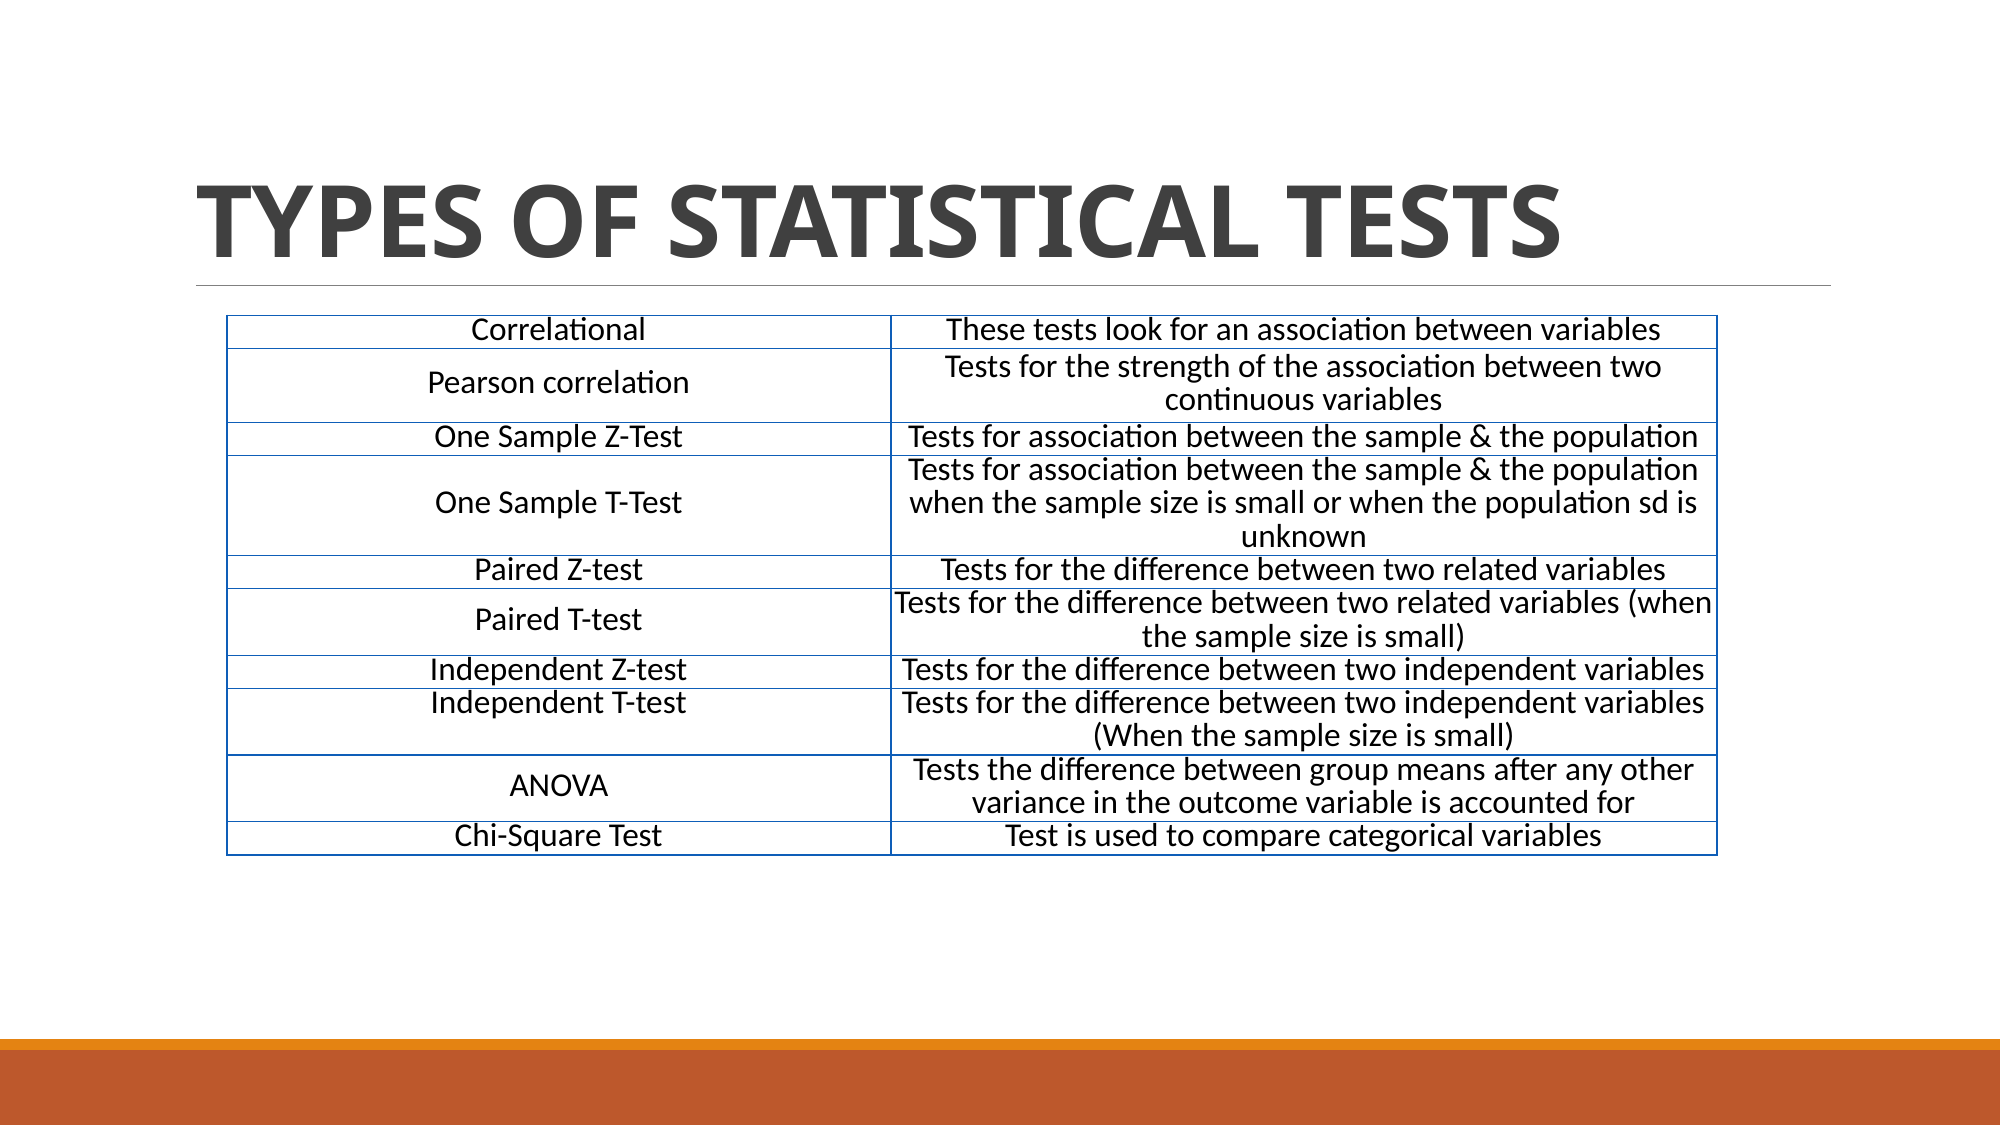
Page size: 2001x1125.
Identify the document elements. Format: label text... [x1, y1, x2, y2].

table_cell Tests for the difference between two independent variables [892, 656, 1716, 688]
table_cell Independent T-test [228, 689, 890, 754]
title Types of Statistical Tests [180, 47, 1830, 285]
table_cell Paired T-test [228, 589, 890, 655]
table_cell Chi-Square Test [228, 822, 890, 854]
table_cell Independent Z-test [228, 656, 890, 688]
table_cell Pearson correlation [228, 349, 890, 422]
table_cell Tests for association between the sample & the population when the sample size is small or when the population sd is unknown [892, 456, 1716, 555]
table_cell ANOVA [228, 756, 890, 821]
table_cell One Sample T-Test [228, 456, 890, 555]
table_cell Tests for the difference between two independent variables (When the sample size is small) [892, 689, 1716, 754]
table_cell One Sample Z-Test [228, 423, 890, 455]
table_cell Tests the difference between group means after any other variance in the outcome variable is accounted for [892, 756, 1716, 821]
table_cell Tests for the strength of the association between two continuous variables [892, 349, 1716, 422]
table_cell Tests for the difference between two related variables [892, 556, 1716, 588]
table_cell Test is used to compare categorical variables [892, 822, 1716, 854]
table_cell Paired Z-test [228, 556, 890, 588]
table_cell Tests for the difference between two related variables (when the sample size is small) [892, 589, 1716, 655]
table_cell Tests for association between the sample & the population [892, 423, 1716, 455]
table_header These tests look for an association between variables [892, 316, 1716, 348]
table_header Correlational [228, 316, 890, 348]
